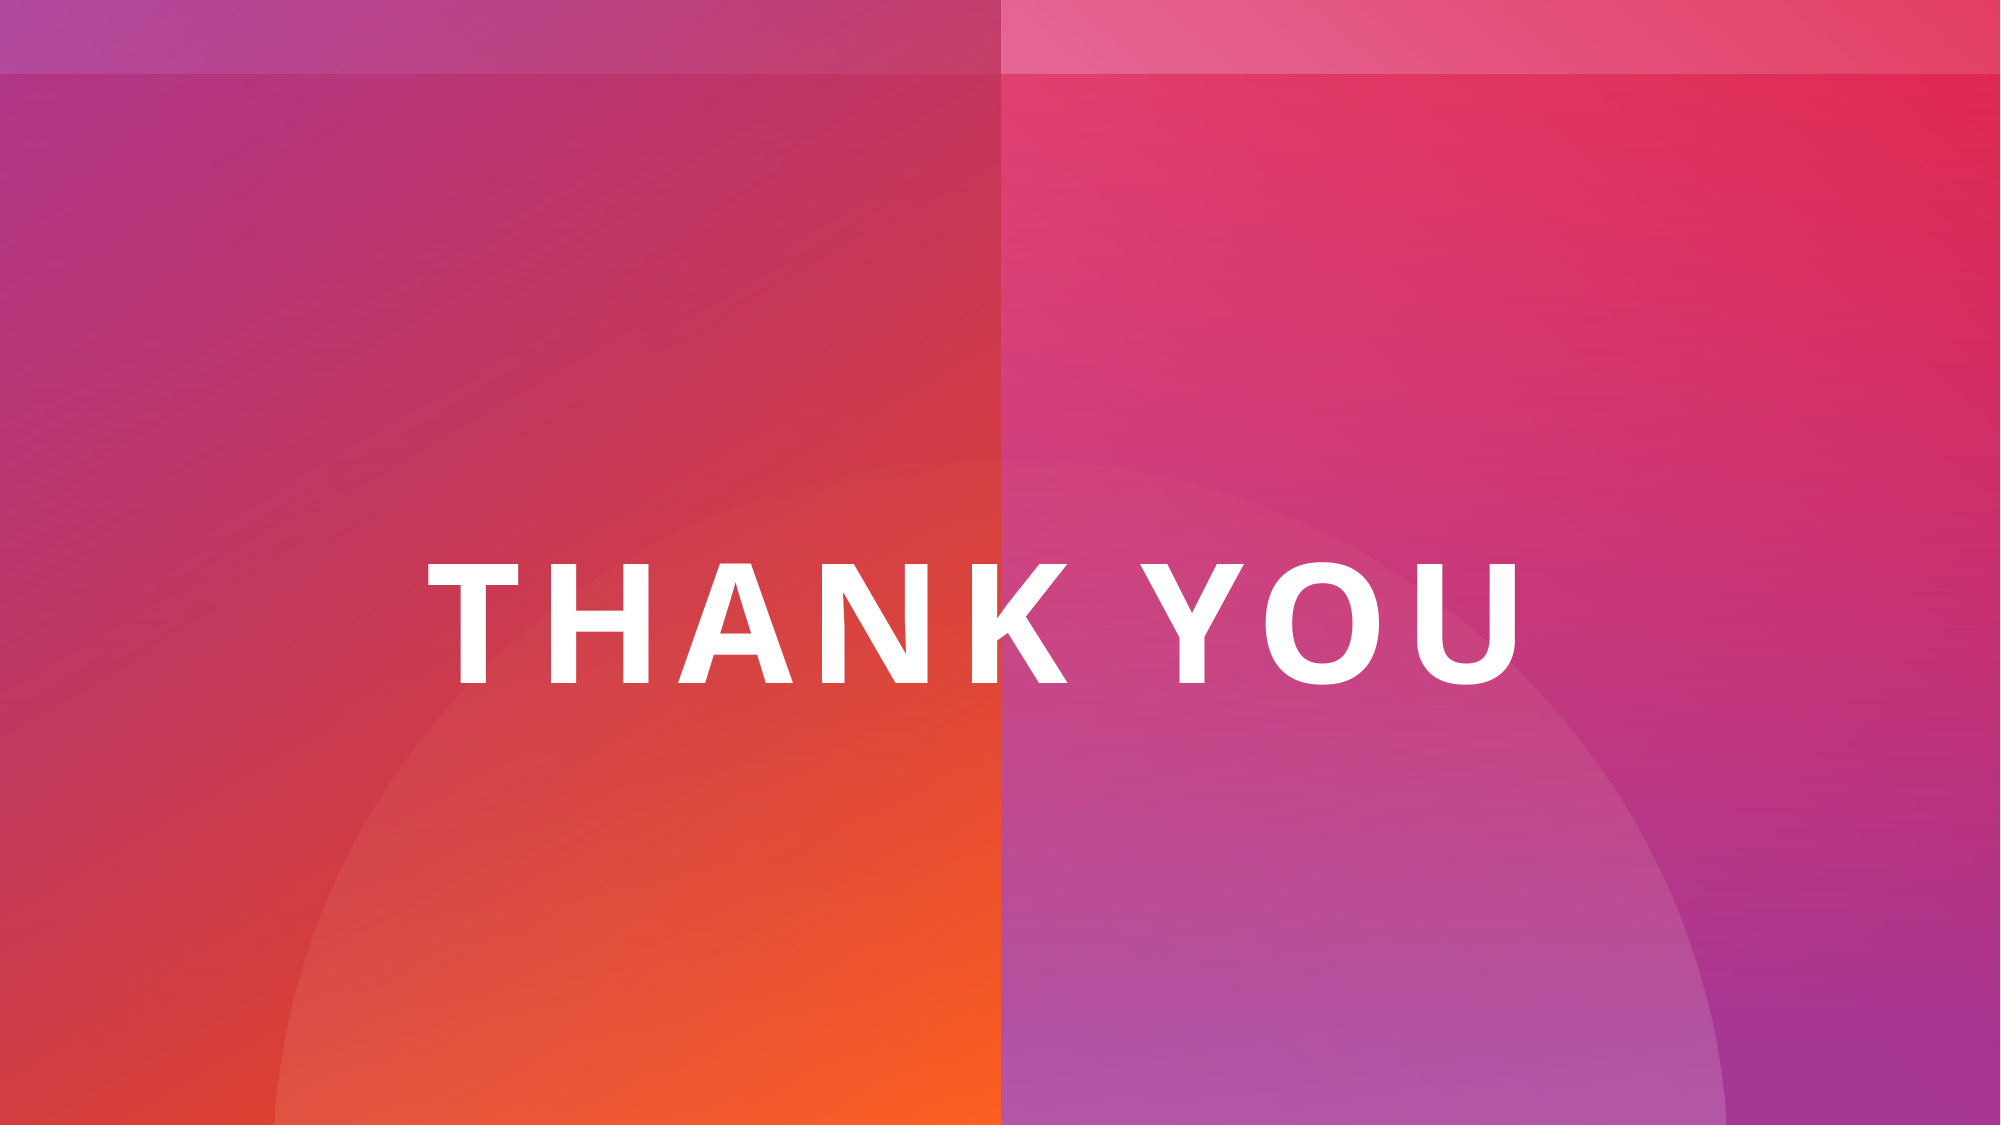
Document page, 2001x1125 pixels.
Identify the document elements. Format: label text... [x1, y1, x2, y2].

title THANK YOU [140, 408, 1816, 717]
